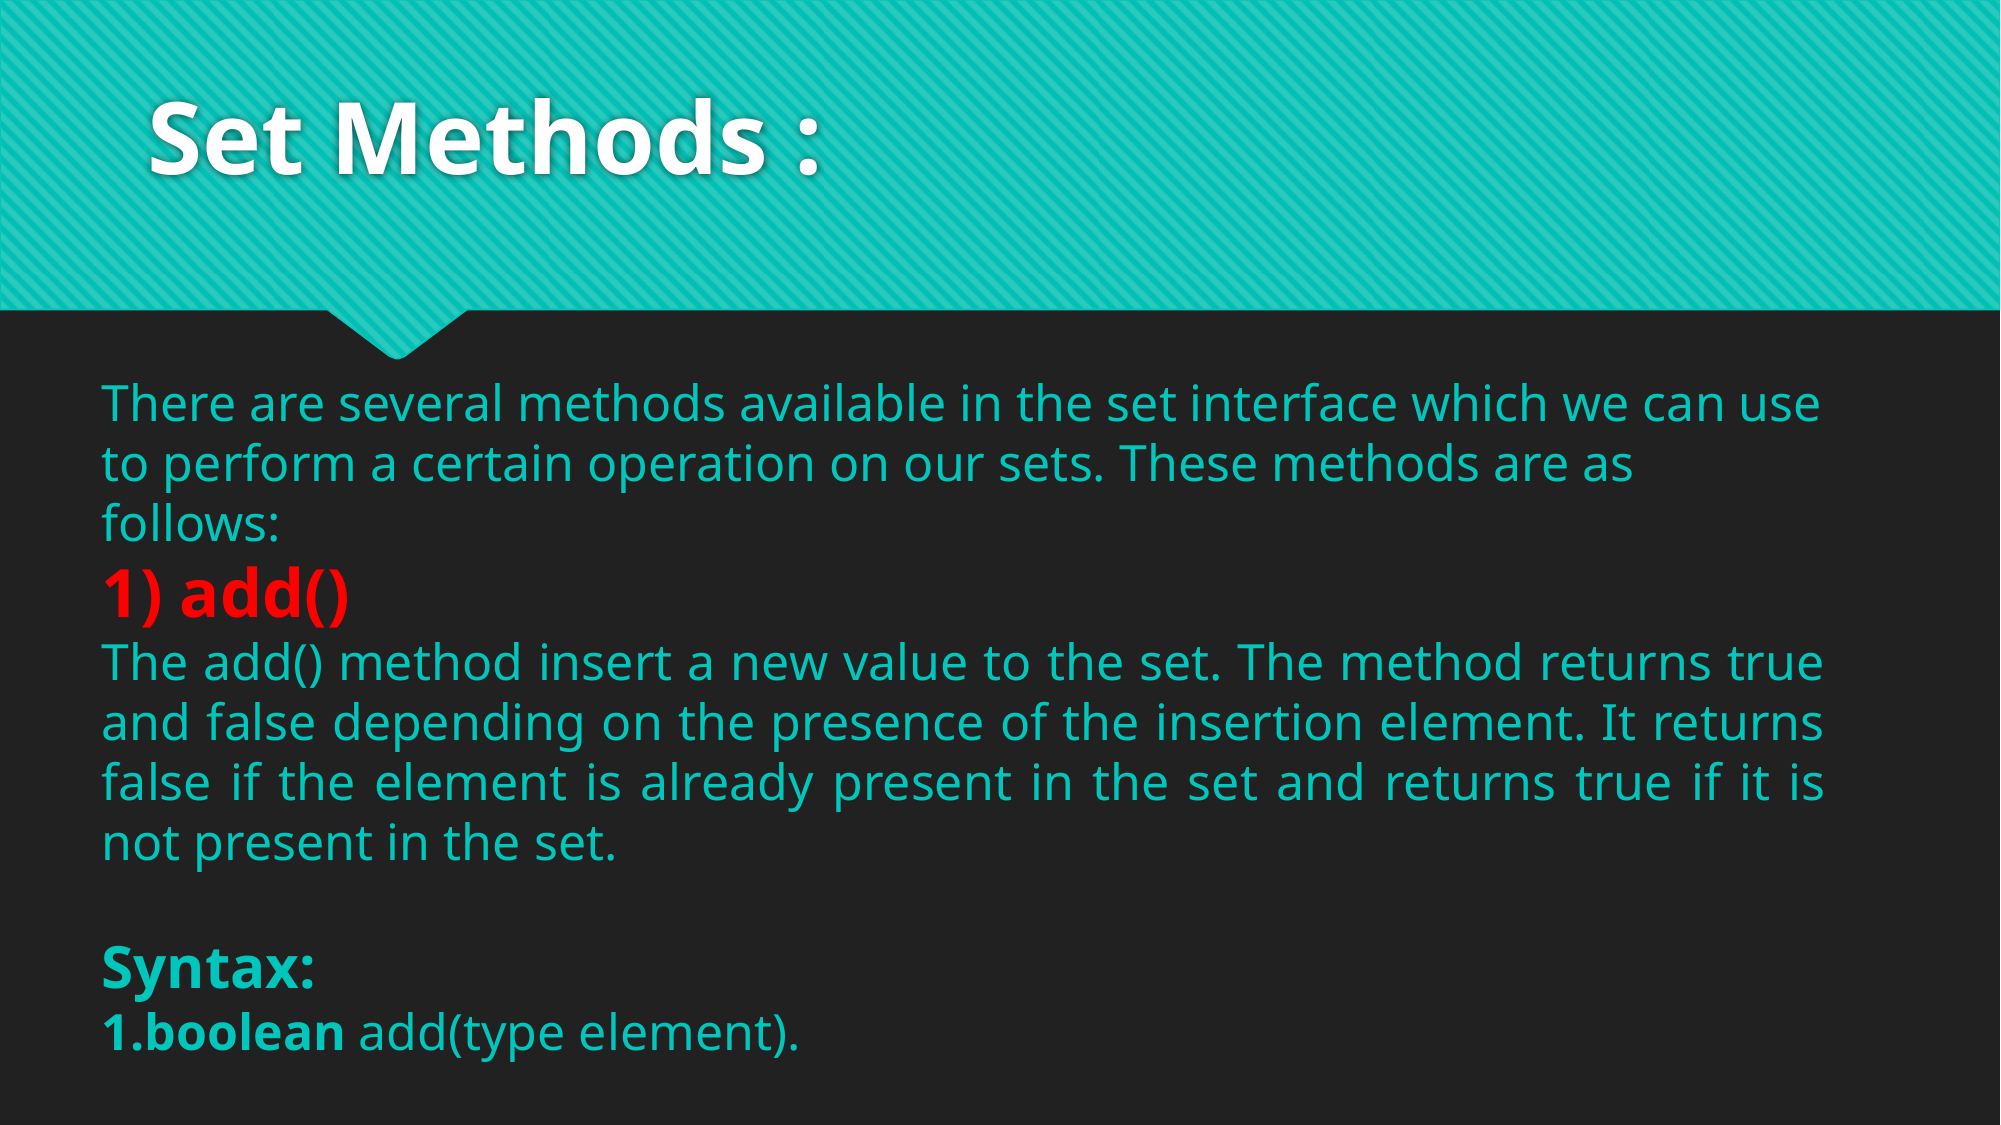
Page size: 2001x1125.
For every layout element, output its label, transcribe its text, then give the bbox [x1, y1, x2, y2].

text_box 1) add() The add() method insert a new value to the set. The method returns true and false depending on the presence of the insertion element. It returns false if the element is already present in the set and returns true if it is not present in the set. Syntax: boolean add(type element). [87, 543, 1842, 1125]
title Set Methods : [132, 73, 1868, 322]
text_box There are several methods available in the set interface which we can use to perform a certain operation on our sets. These methods are as follows: [87, 364, 1842, 543]
